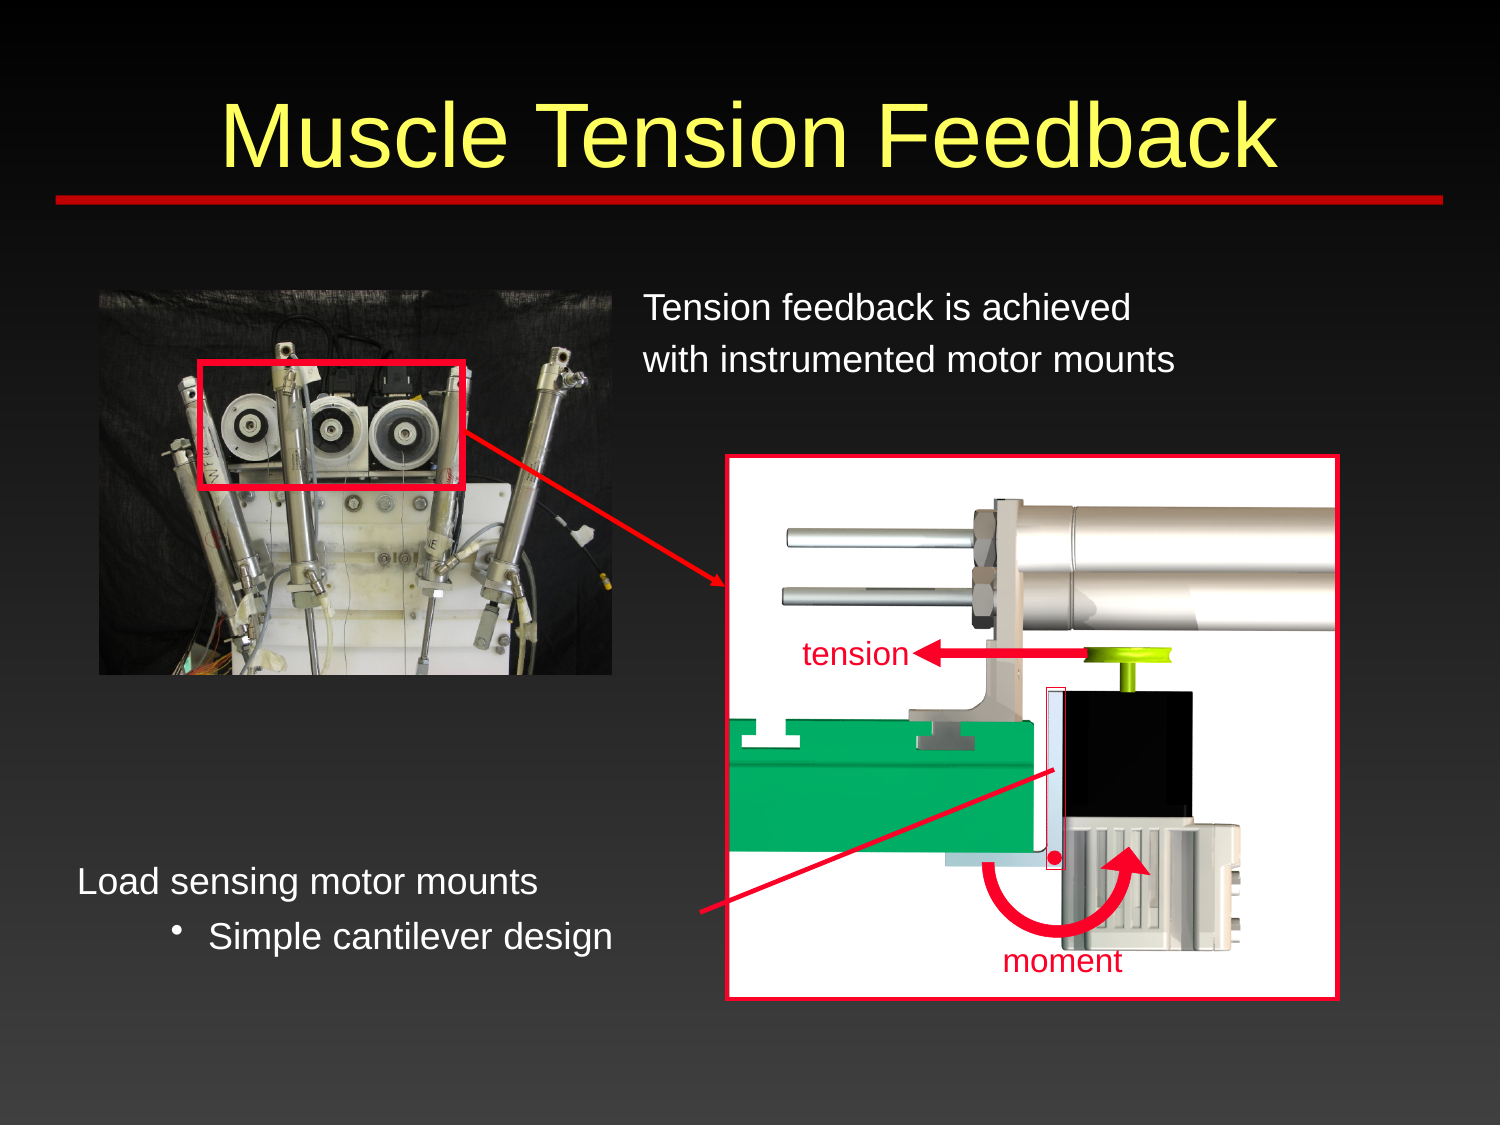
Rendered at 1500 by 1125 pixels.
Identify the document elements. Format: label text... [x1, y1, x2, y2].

text_box [617, 521, 724, 587]
picture [99, 290, 613, 676]
text_box Muscle Tension Feedback [112, 37, 1388, 225]
picture [729, 458, 1336, 997]
text_box Load sensing motor mounts Simple cantilever design [5, 766, 825, 1075]
text_box Tension feedback is achieved with instrumented motor mounts [628, 275, 1191, 388]
